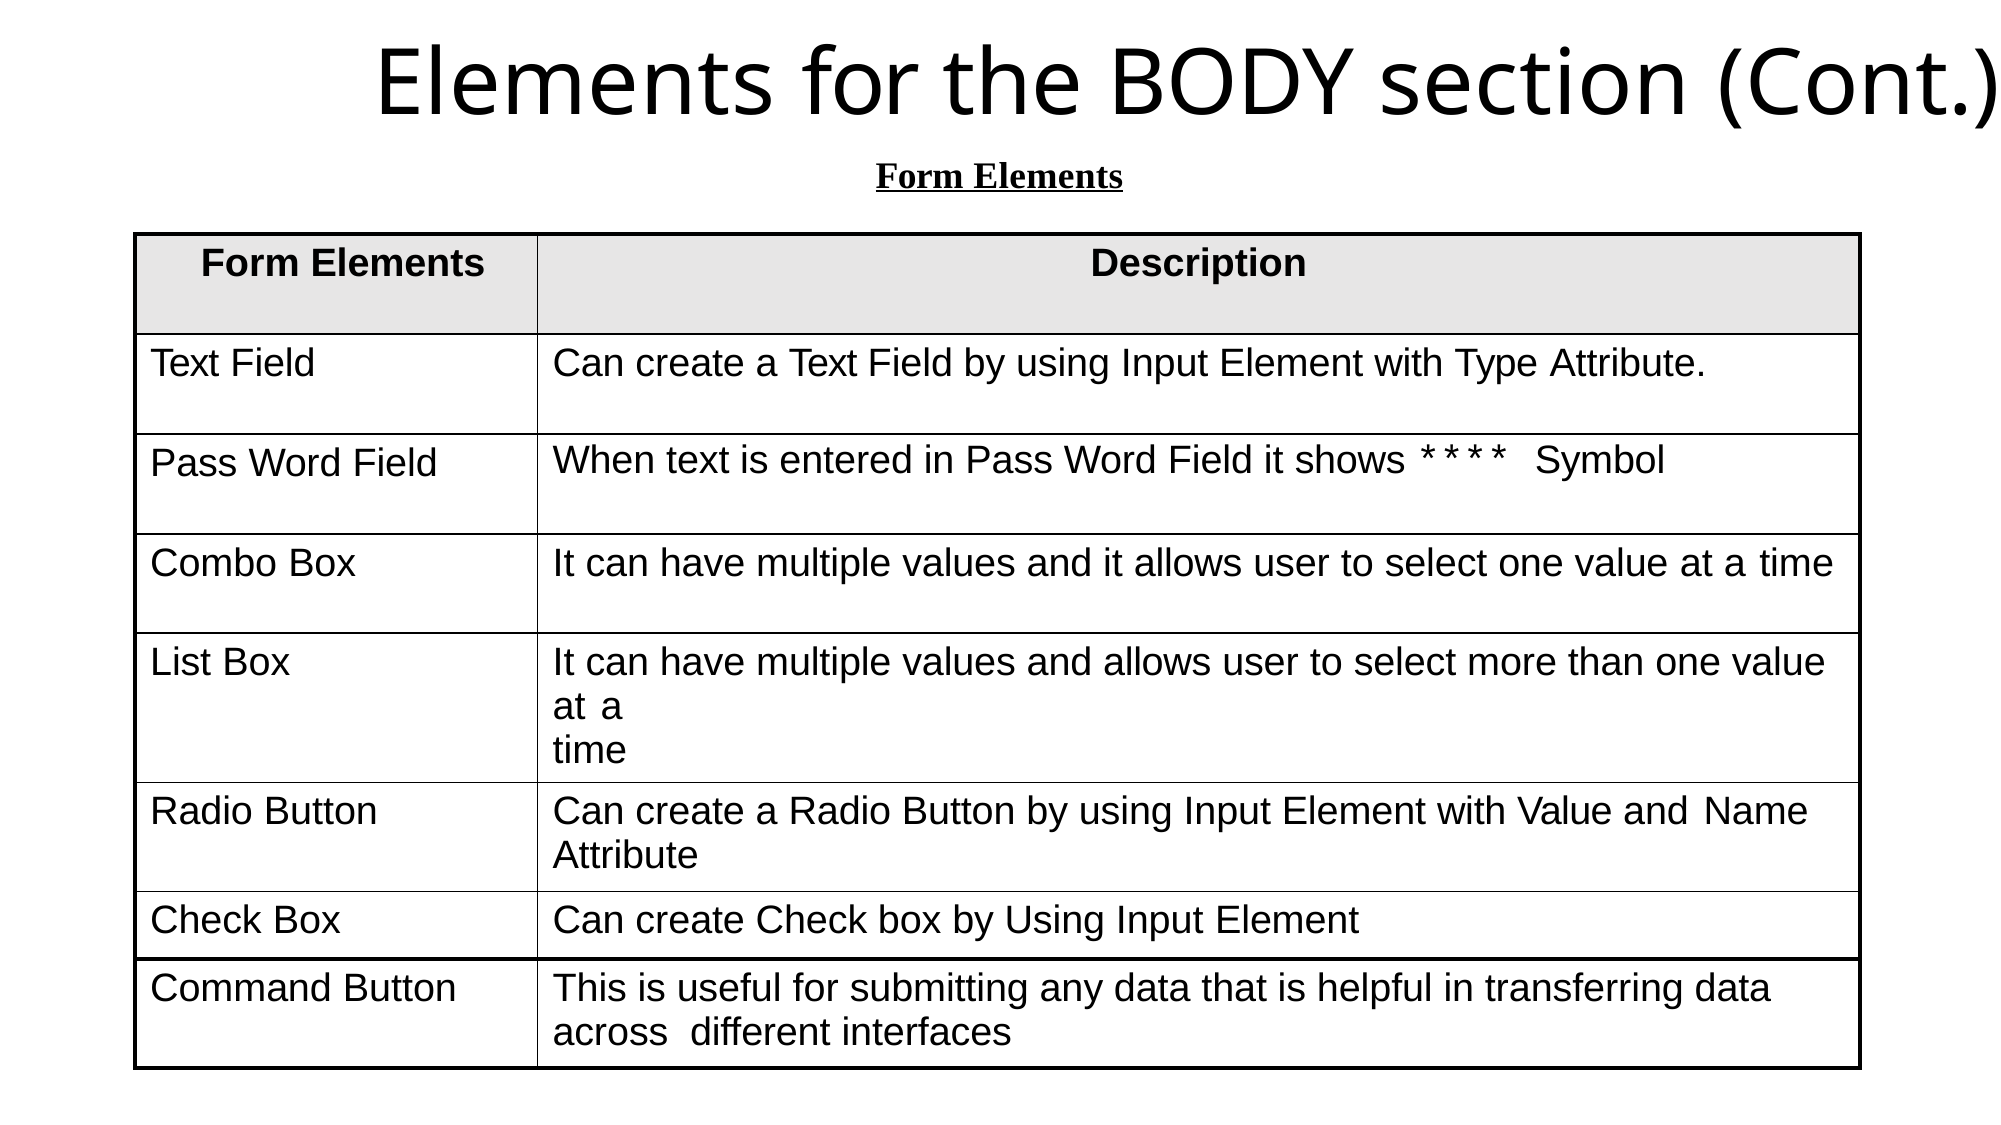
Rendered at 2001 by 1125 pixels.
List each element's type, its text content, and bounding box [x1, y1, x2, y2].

table_cell Can create Check box by Using Input Element [538, 892, 1858, 957]
table_cell Command Button [137, 961, 537, 1066]
text_box Form Elements [873, 148, 1127, 196]
table_cell Radio Button [137, 783, 537, 891]
table_cell When text is entered in Pass Word Field it shows **** Symbol [538, 435, 1858, 533]
table_cell This is useful for submitting any data that is helpful in transferring data across different interfaces [538, 961, 1858, 1066]
table_cell Check Box [137, 892, 537, 957]
table_cell Can create a Text Field by using Input Element with Type Attribute. [538, 335, 1858, 433]
table_cell List Box [137, 634, 537, 782]
table_cell Text Field [137, 335, 537, 433]
table_header Form Elements [137, 236, 537, 333]
table_cell Pass Word Field [137, 435, 537, 533]
table_cell It can have multiple values and it allows user to select one value at a time [538, 535, 1858, 632]
table_header Description [538, 236, 1858, 333]
table_cell Combo Box [137, 535, 537, 632]
table_cell Can create a Radio Button by using Input Element with Value and Name Attribute [538, 783, 1858, 891]
table_cell It can have multiple values and allows user to select more than one value at a time [538, 634, 1858, 782]
title Elements for the BODY section (Cont.) [371, 0, 2000, 172]
